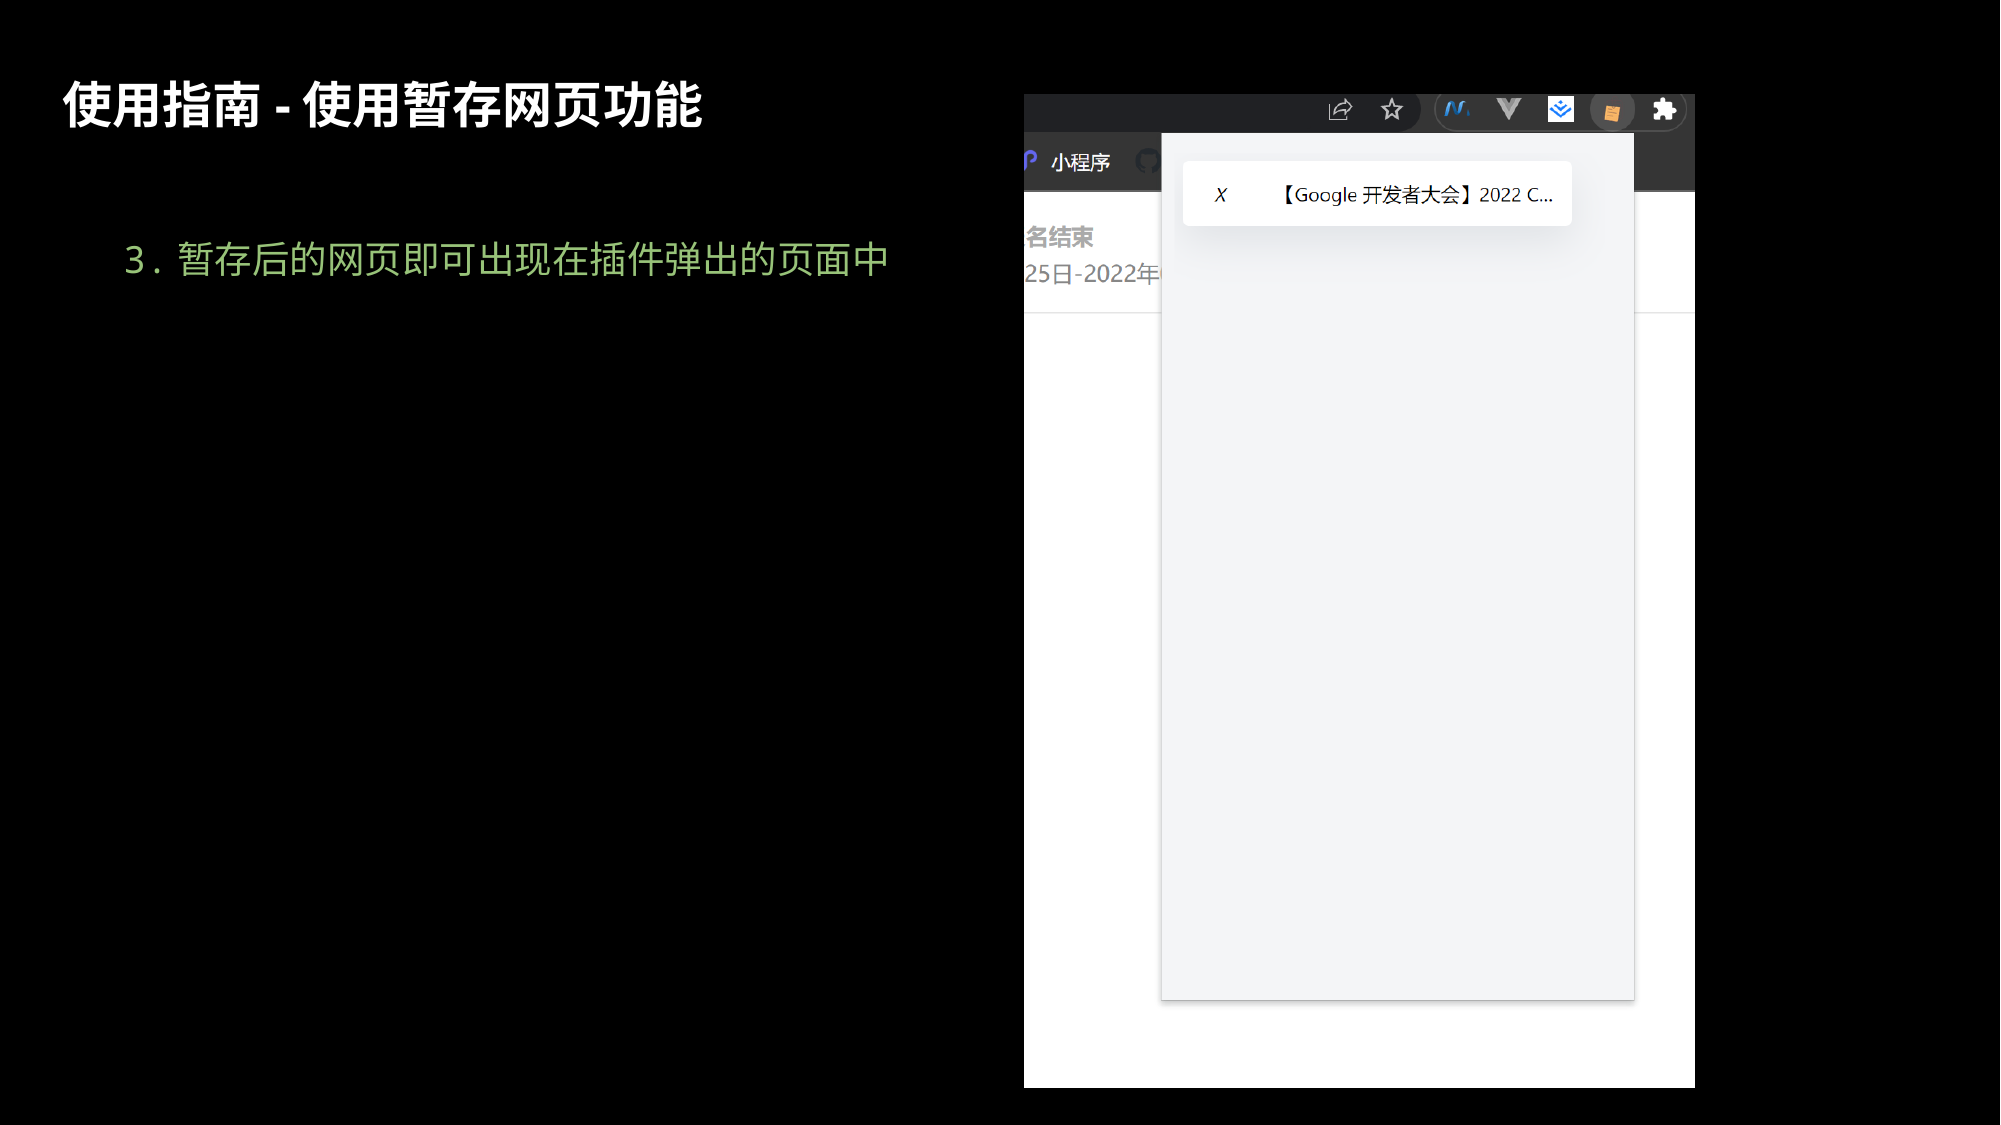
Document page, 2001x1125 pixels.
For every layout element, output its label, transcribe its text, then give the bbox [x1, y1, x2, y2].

text_box 3.暂存后的网页即可出现在插件弹出的页面中 [108, 229, 1018, 334]
picture [1023, 94, 1695, 1088]
text_box 使用指南-使用暂存网页功能 [48, 66, 746, 141]
